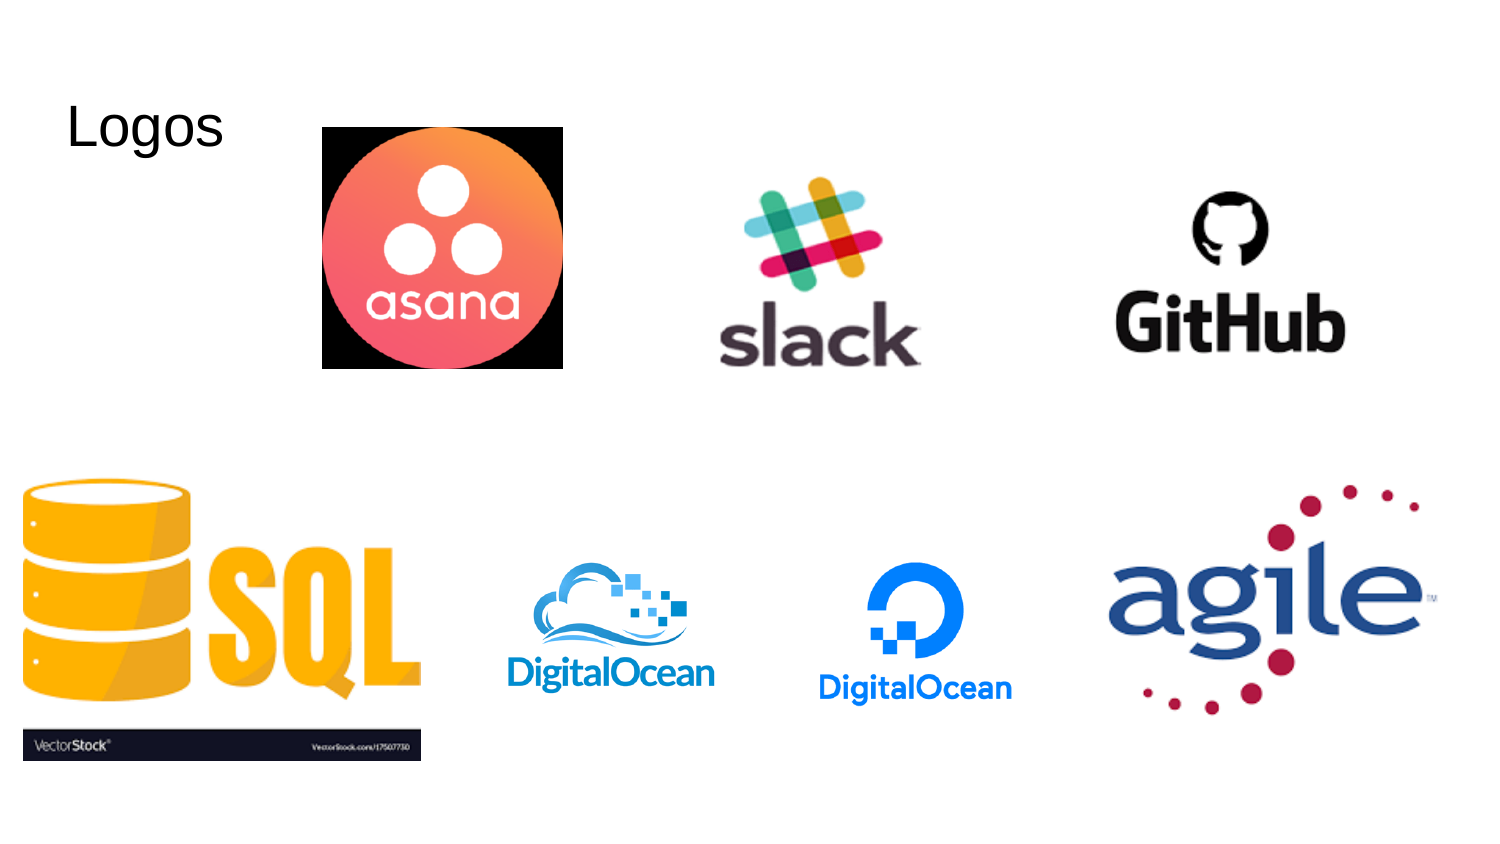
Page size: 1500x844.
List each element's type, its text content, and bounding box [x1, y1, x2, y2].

title Logos [51, 72, 1449, 167]
picture [635, 119, 1472, 423]
picture [321, 127, 564, 369]
picture [23, 450, 421, 761]
picture [1097, 429, 1450, 782]
picture [458, 507, 1068, 761]
